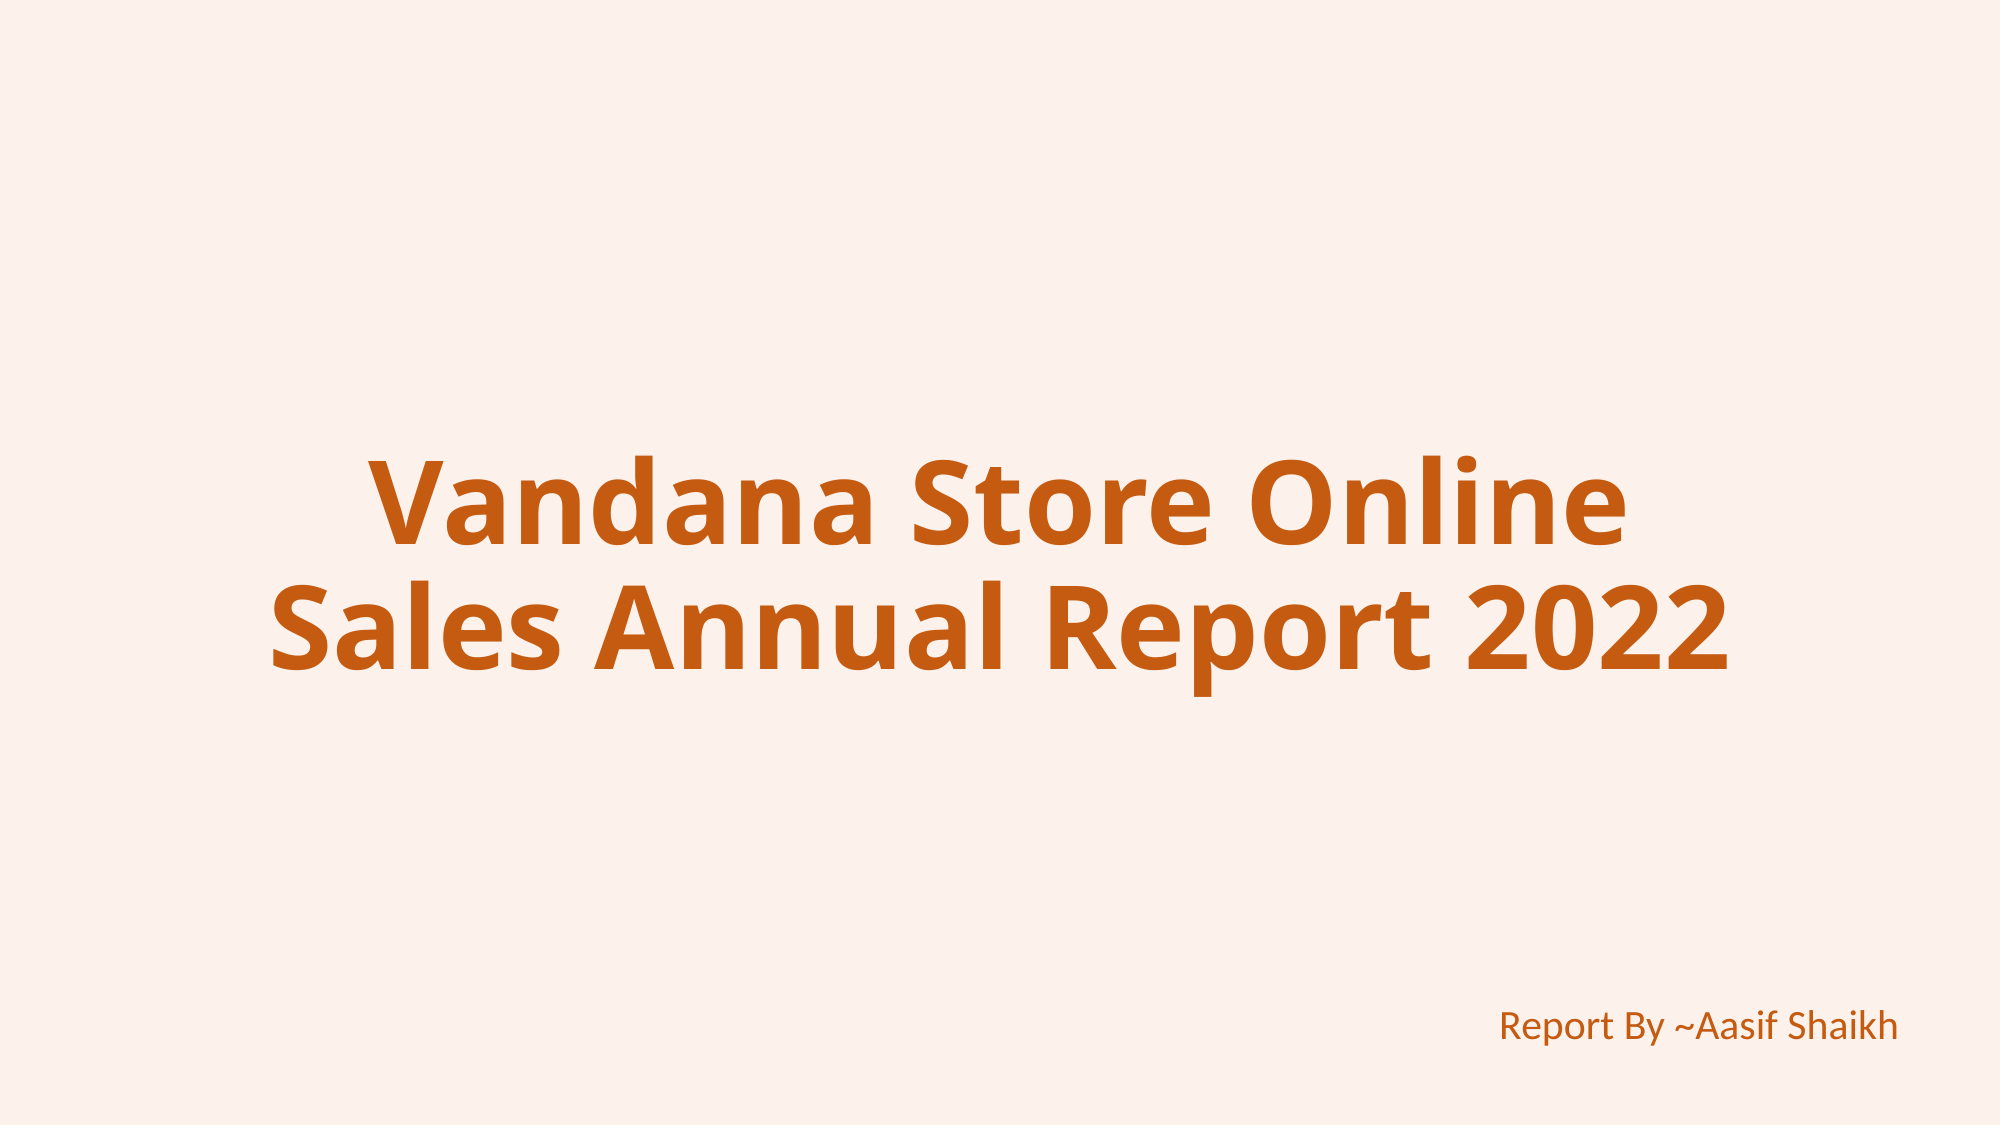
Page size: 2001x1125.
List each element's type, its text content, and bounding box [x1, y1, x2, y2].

title Vandana Store Online Sales Annual Report 2022 [249, 310, 1750, 703]
text_box Report By ~Aasif Shaikh [1484, 990, 1930, 1056]
